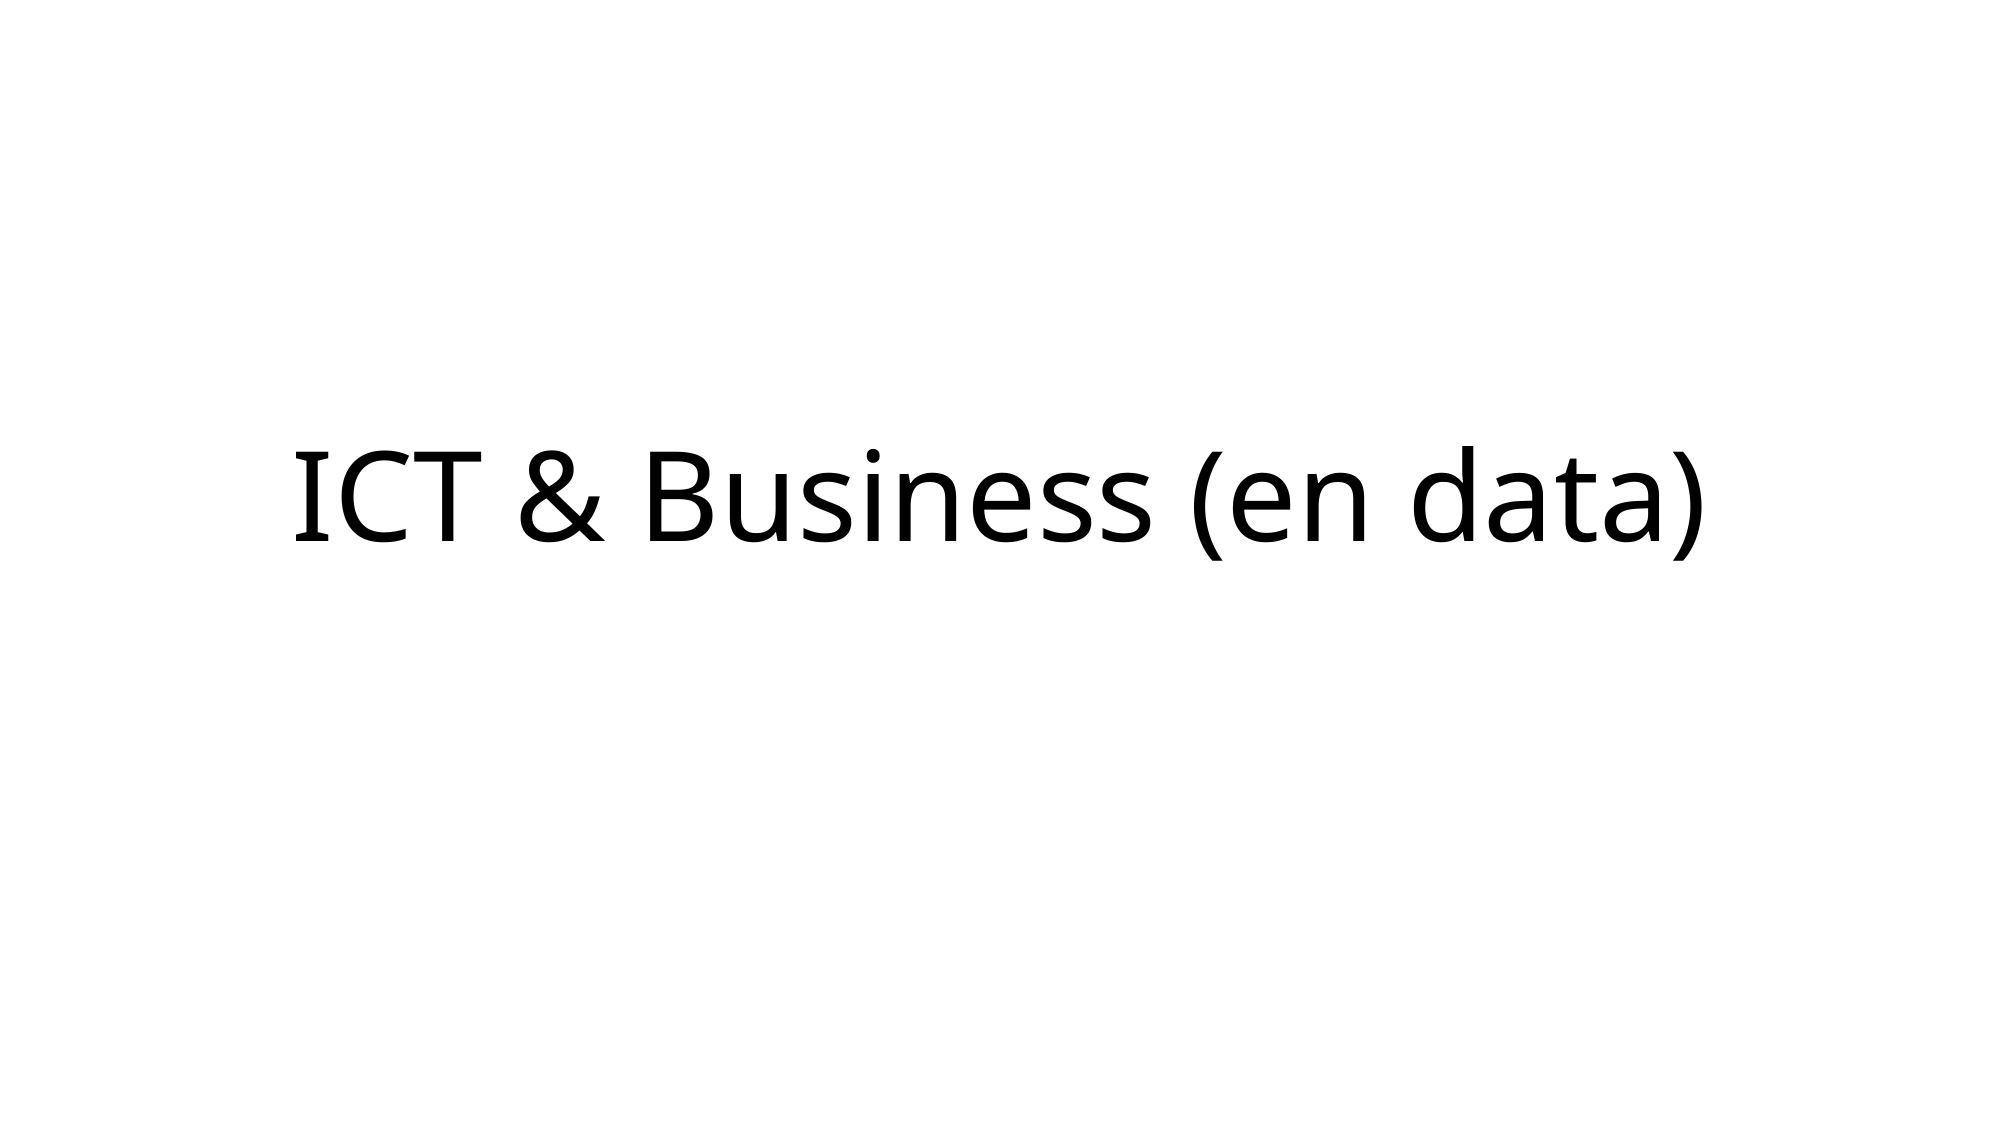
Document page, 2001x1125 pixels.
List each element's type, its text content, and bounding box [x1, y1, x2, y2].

title ICT & Business (en data) [249, 184, 1750, 576]
